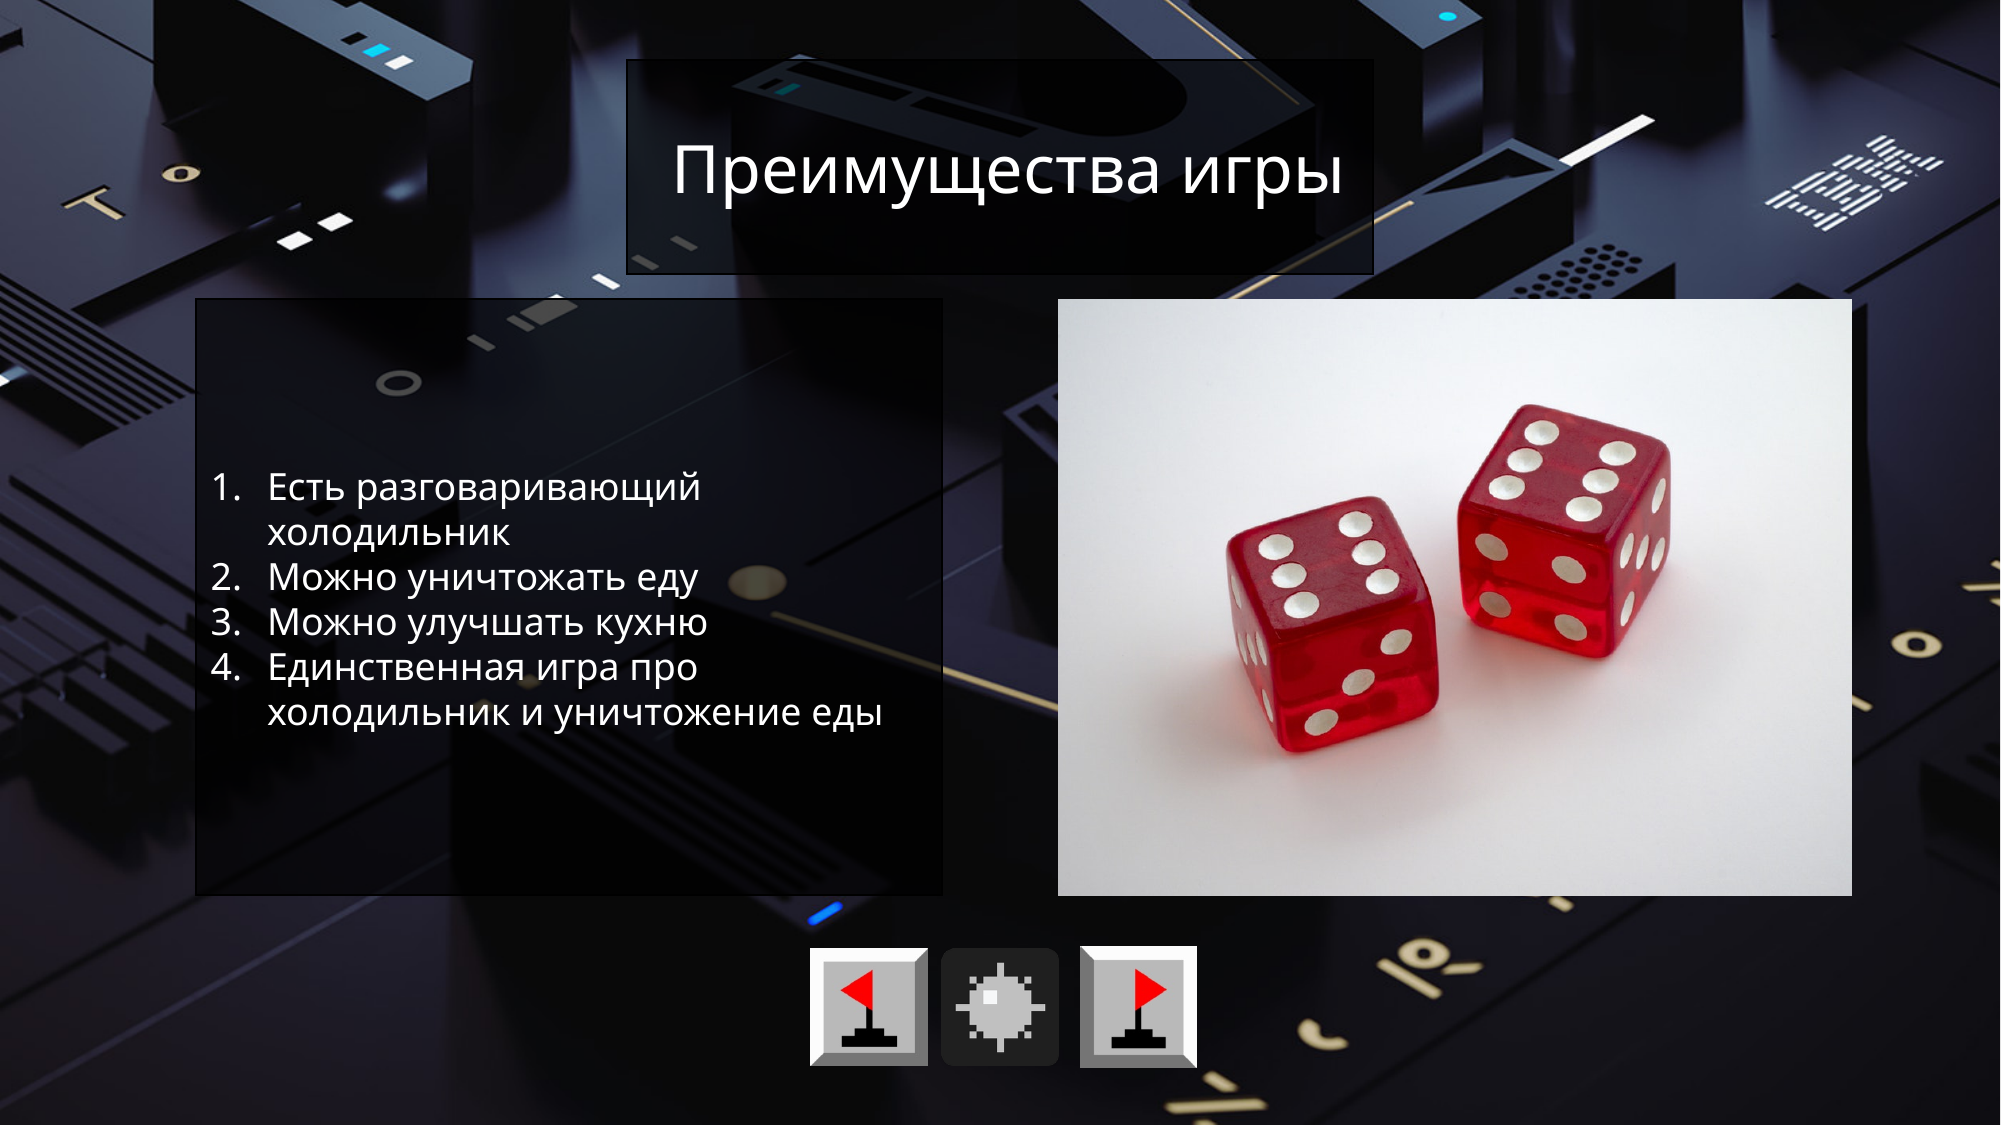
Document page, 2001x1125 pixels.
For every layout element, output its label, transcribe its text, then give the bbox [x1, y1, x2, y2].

text_box Преимущества игры [626, 59, 1374, 275]
text_box Есть разговаривающий холодильник Можно уничтожать еду Можно улучшать кухню Единственная игра про холодильник и уничтожение еды [195, 298, 943, 896]
picture [0, 0, 2001, 1125]
